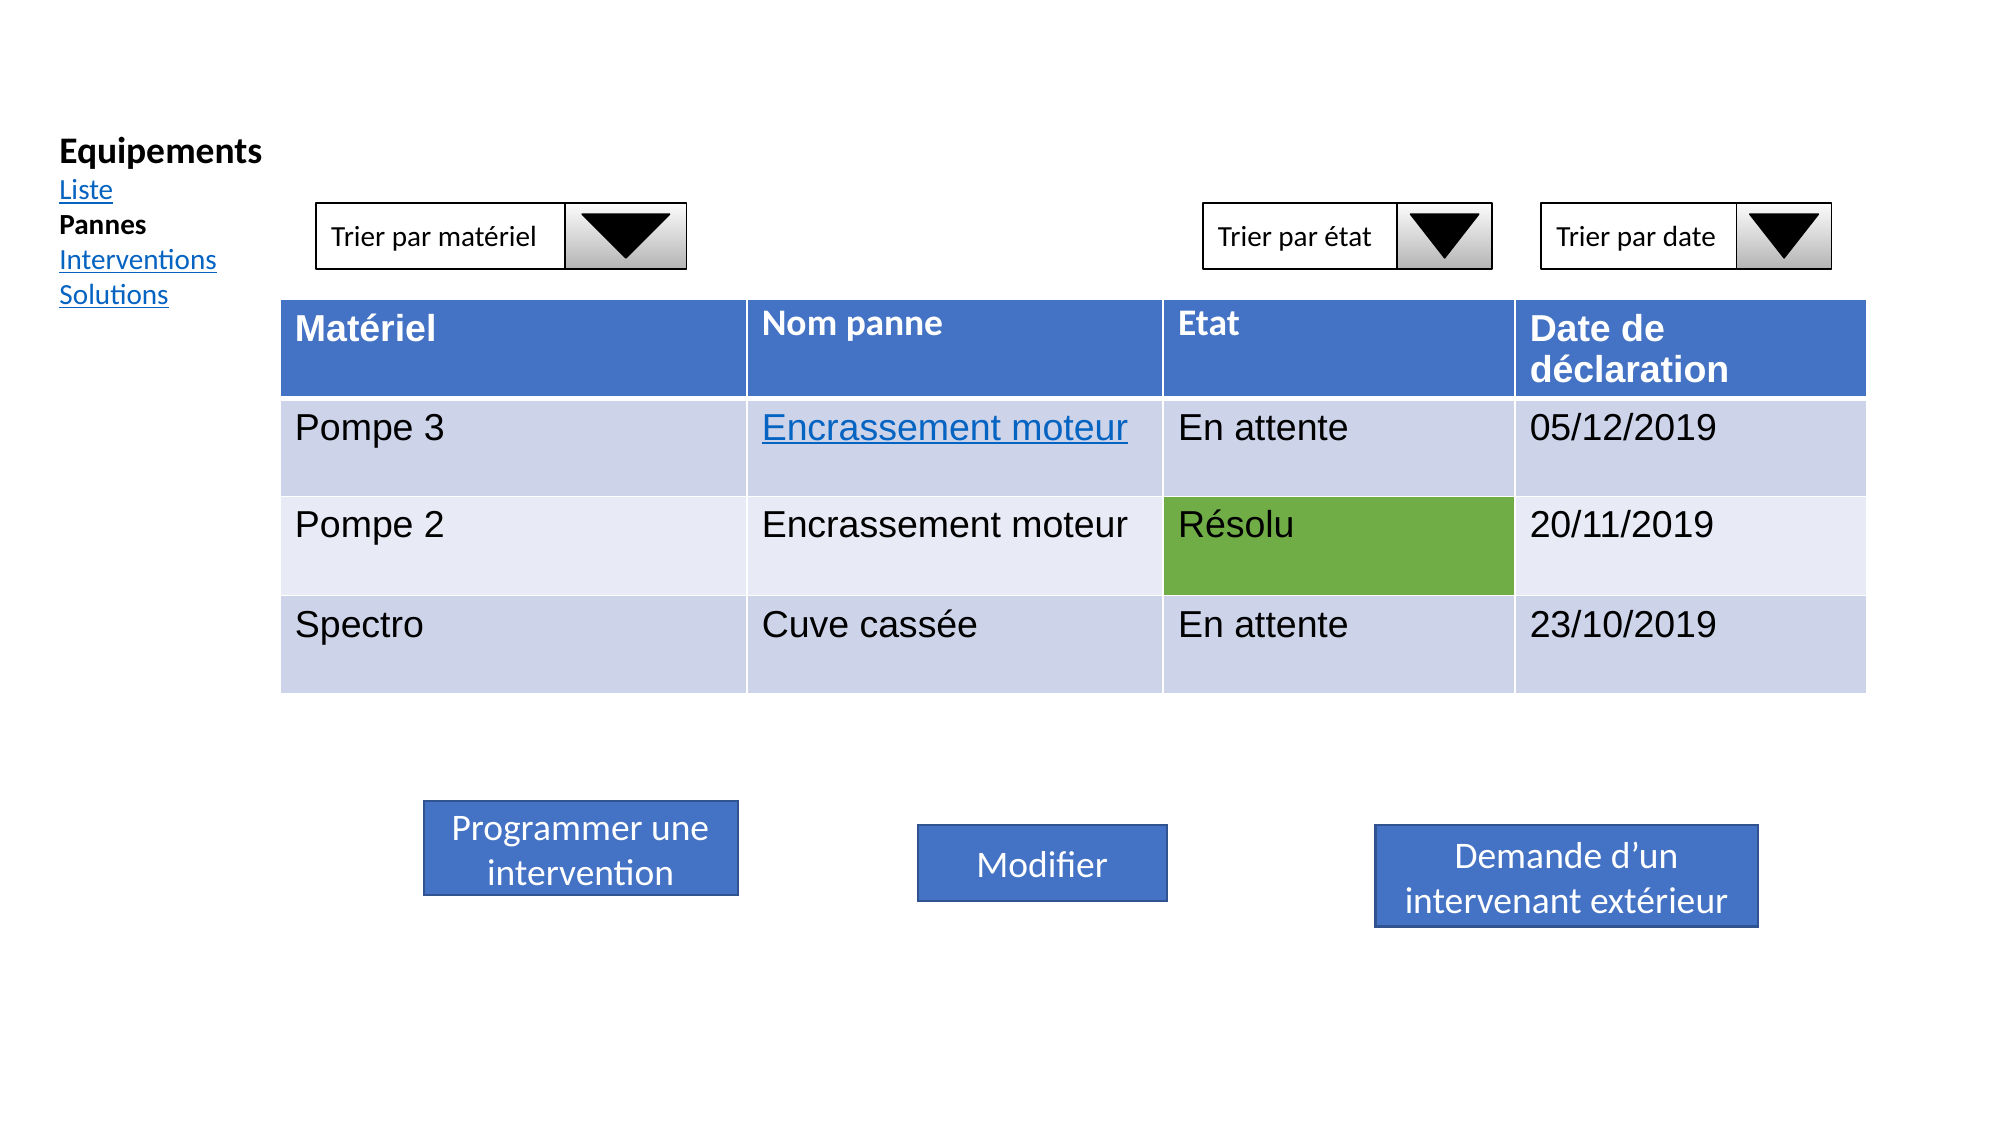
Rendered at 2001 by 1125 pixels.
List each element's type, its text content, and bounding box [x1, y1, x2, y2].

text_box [1541, 202, 1832, 270]
table_cell Cuve cassée [748, 608, 1162, 705]
table_cell Spectro [281, 608, 746, 705]
table_header Etat [1164, 300, 1514, 402]
table_cell En attente [1164, 608, 1514, 705]
table_cell En attente [1164, 407, 1514, 502]
text_box [565, 202, 687, 270]
text_box Equipements Liste Pannes Interventions Solutions [44, 118, 432, 391]
table_cell Encrassement moteur [748, 407, 1162, 502]
table_header Date de déclaration [1516, 300, 1866, 402]
table_cell 20/11/2019 [1516, 503, 1866, 607]
table_header Matériel [281, 300, 746, 402]
table_header Nom panne [748, 300, 1162, 402]
table_cell Pompe 3 [281, 407, 746, 502]
text_box Modifier [917, 824, 1167, 901]
table_cell 23/10/2019 [1516, 608, 1866, 705]
text_box Demande d’un intervenant extérieur [1375, 824, 1758, 927]
table_cell 05/12/2019 [1516, 407, 1866, 502]
text_box Programmer une intervention [423, 801, 738, 896]
table_cell Encrassement moteur [748, 503, 1162, 607]
text_box [582, 214, 670, 258]
text_box Trier par matériel [316, 202, 565, 270]
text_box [1202, 202, 1493, 270]
table_cell Résolu [1164, 503, 1514, 607]
table_cell Pompe 2 [281, 503, 746, 607]
